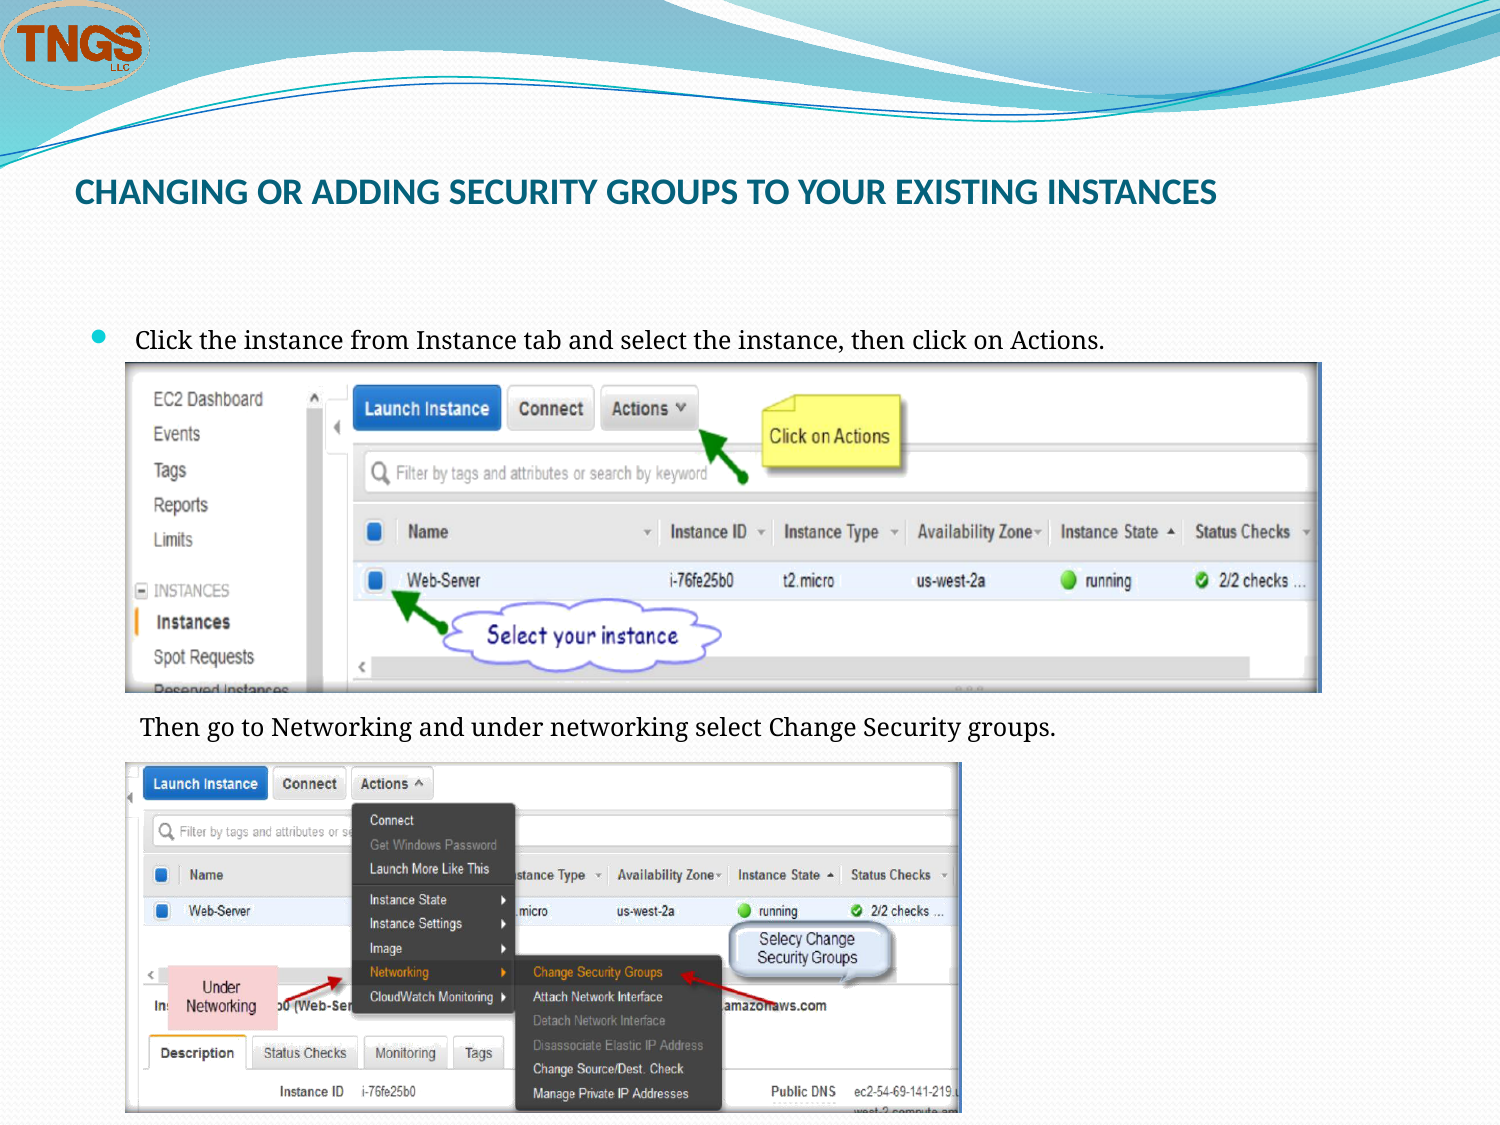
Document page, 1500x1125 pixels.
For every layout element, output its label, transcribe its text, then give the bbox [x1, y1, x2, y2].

list Click the instance from Instance tab and select the instance, then click on Actions. [75, 317, 1425, 1038]
picture [124, 362, 1323, 693]
text_box Then go to Networking and under networking select Change Security groups. [125, 704, 1438, 750]
picture [124, 762, 963, 1114]
picture [0, 0, 150, 91]
title CHANGING OR ADDING SECURITY GROUPS TO YOUR EXISTING INSTANCES [75, 24, 1425, 213]
